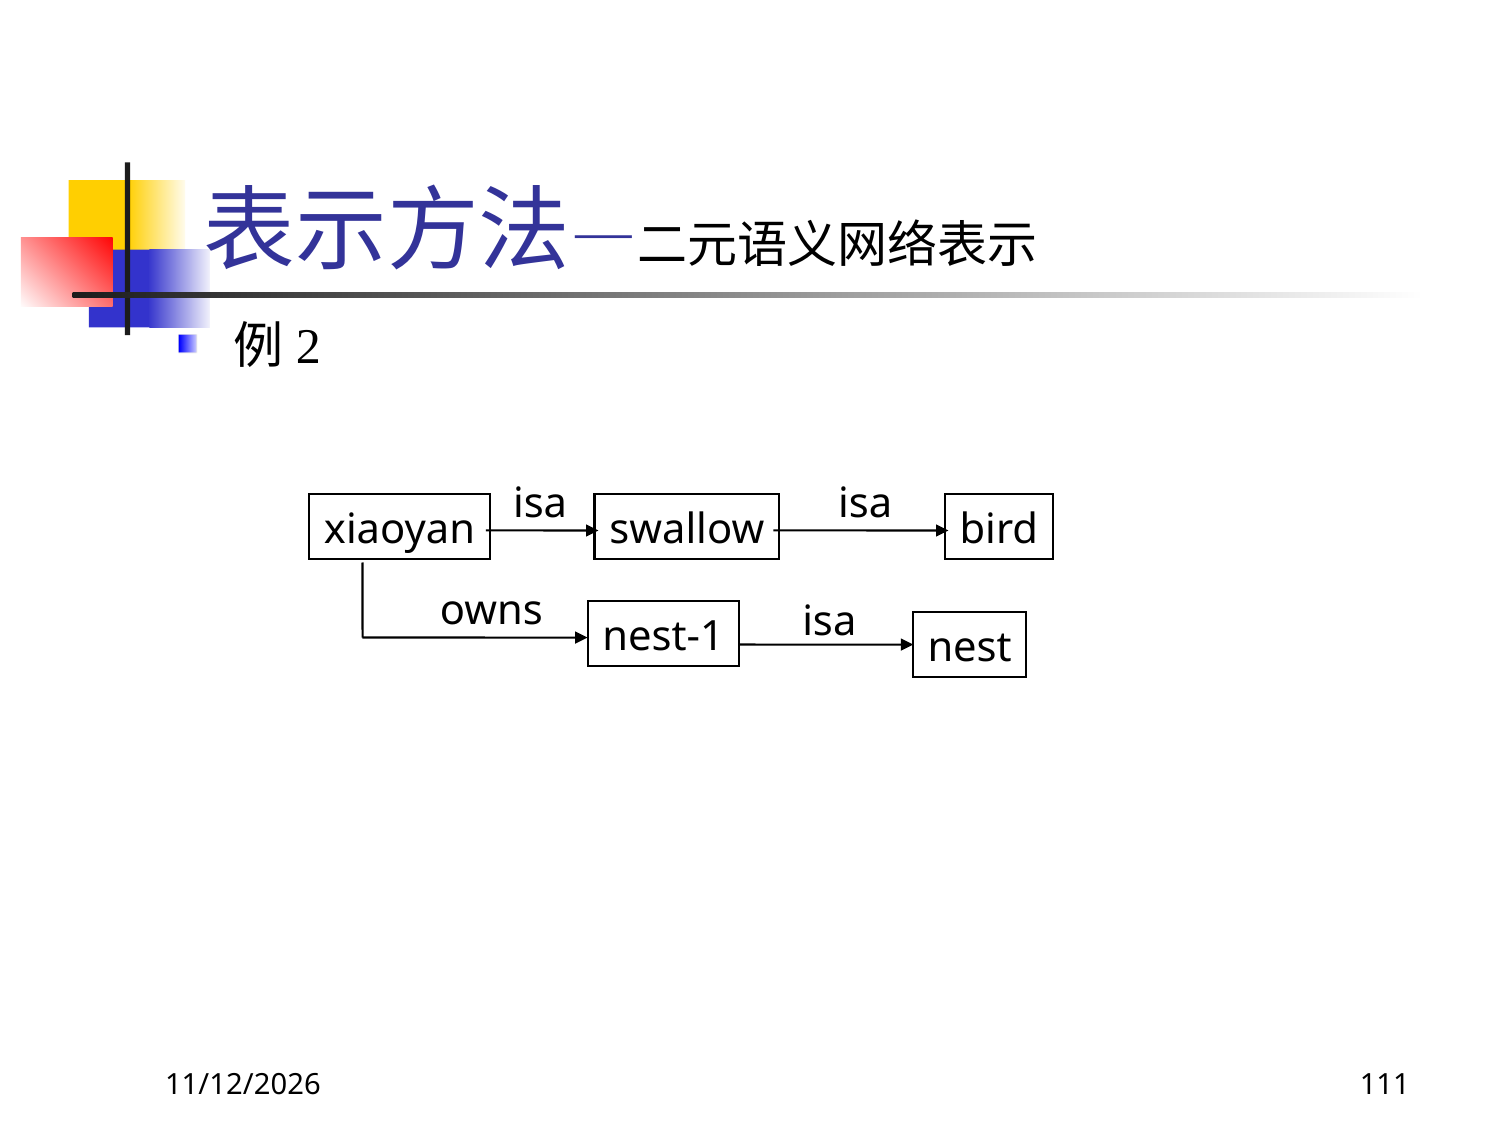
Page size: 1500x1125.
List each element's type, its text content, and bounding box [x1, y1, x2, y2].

title 表示方法—二元语义网络表示 [188, 101, 1468, 289]
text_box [737, 585, 1025, 679]
picture [177, 333, 199, 355]
list 例2 [162, 312, 388, 382]
slide_number 111 [1112, 1037, 1426, 1113]
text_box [312, 467, 1051, 561]
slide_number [149, 1037, 463, 1113]
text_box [362, 562, 738, 668]
